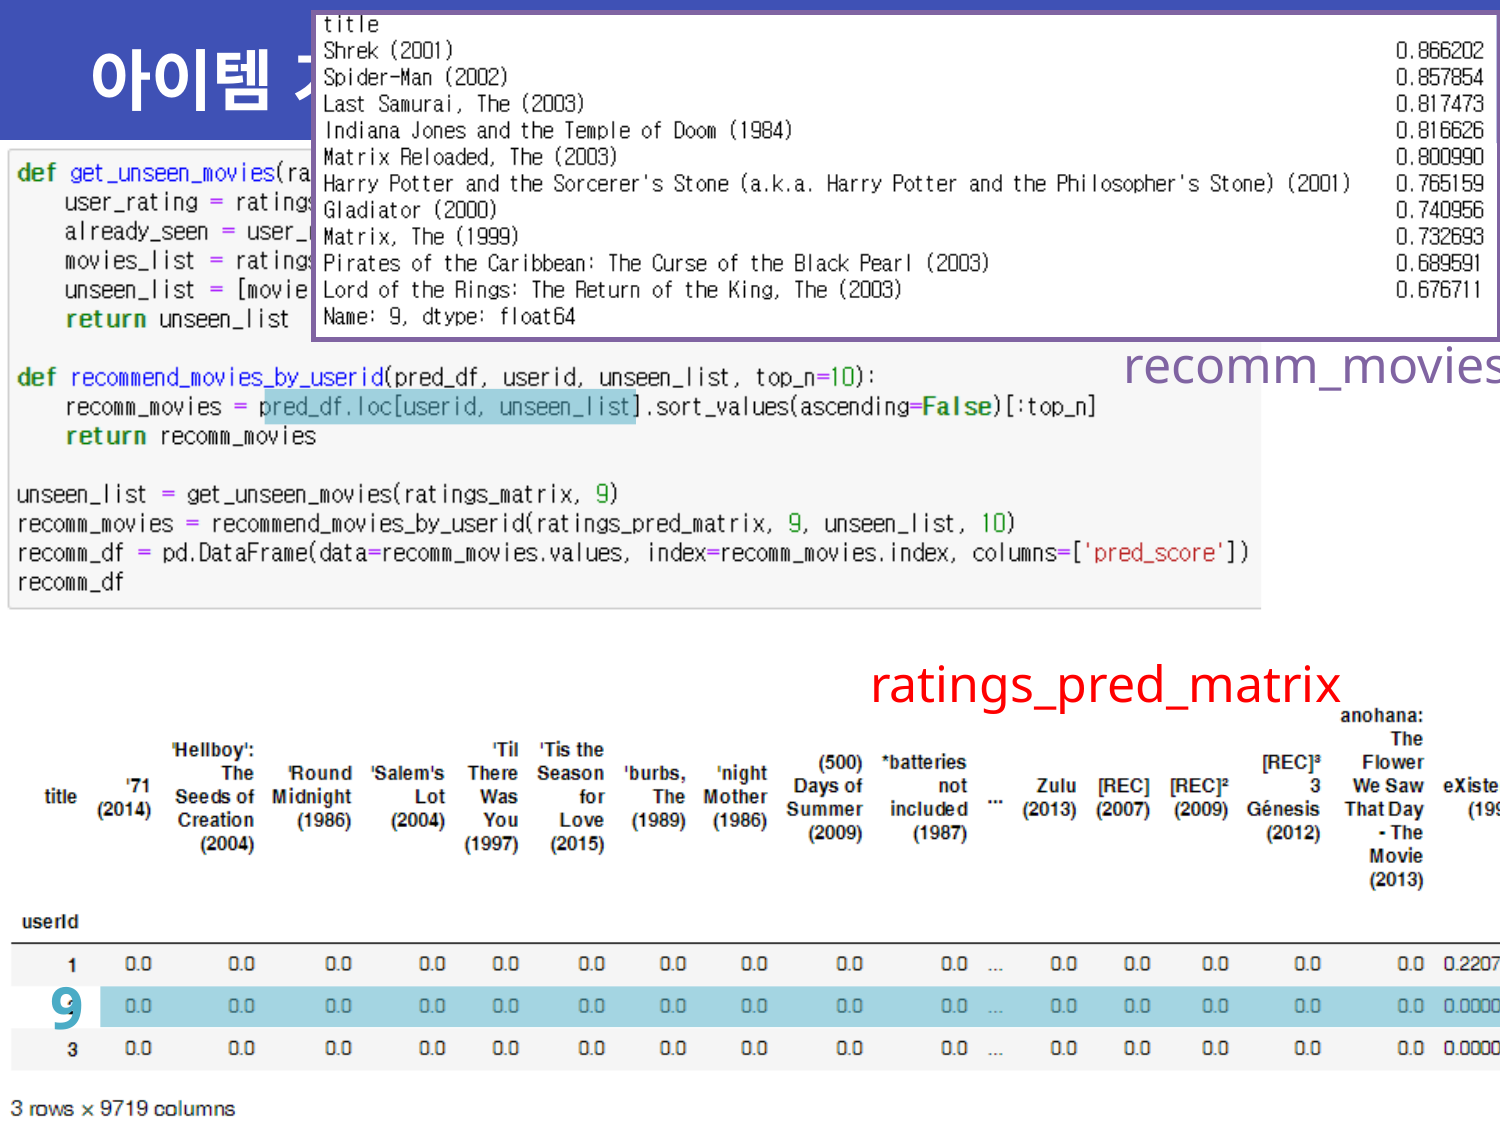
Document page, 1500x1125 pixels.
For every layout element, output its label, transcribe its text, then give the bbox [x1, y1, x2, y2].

picture [0, 14, 1497, 617]
text_box ratings_pred_matrix [855, 645, 1357, 704]
title 아이템 기반 최근접 이웃 협업 필터링 [74, 16, 311, 139]
text_box recomm_movies [1265, 341, 1500, 401]
picture [0, 705, 1500, 1125]
